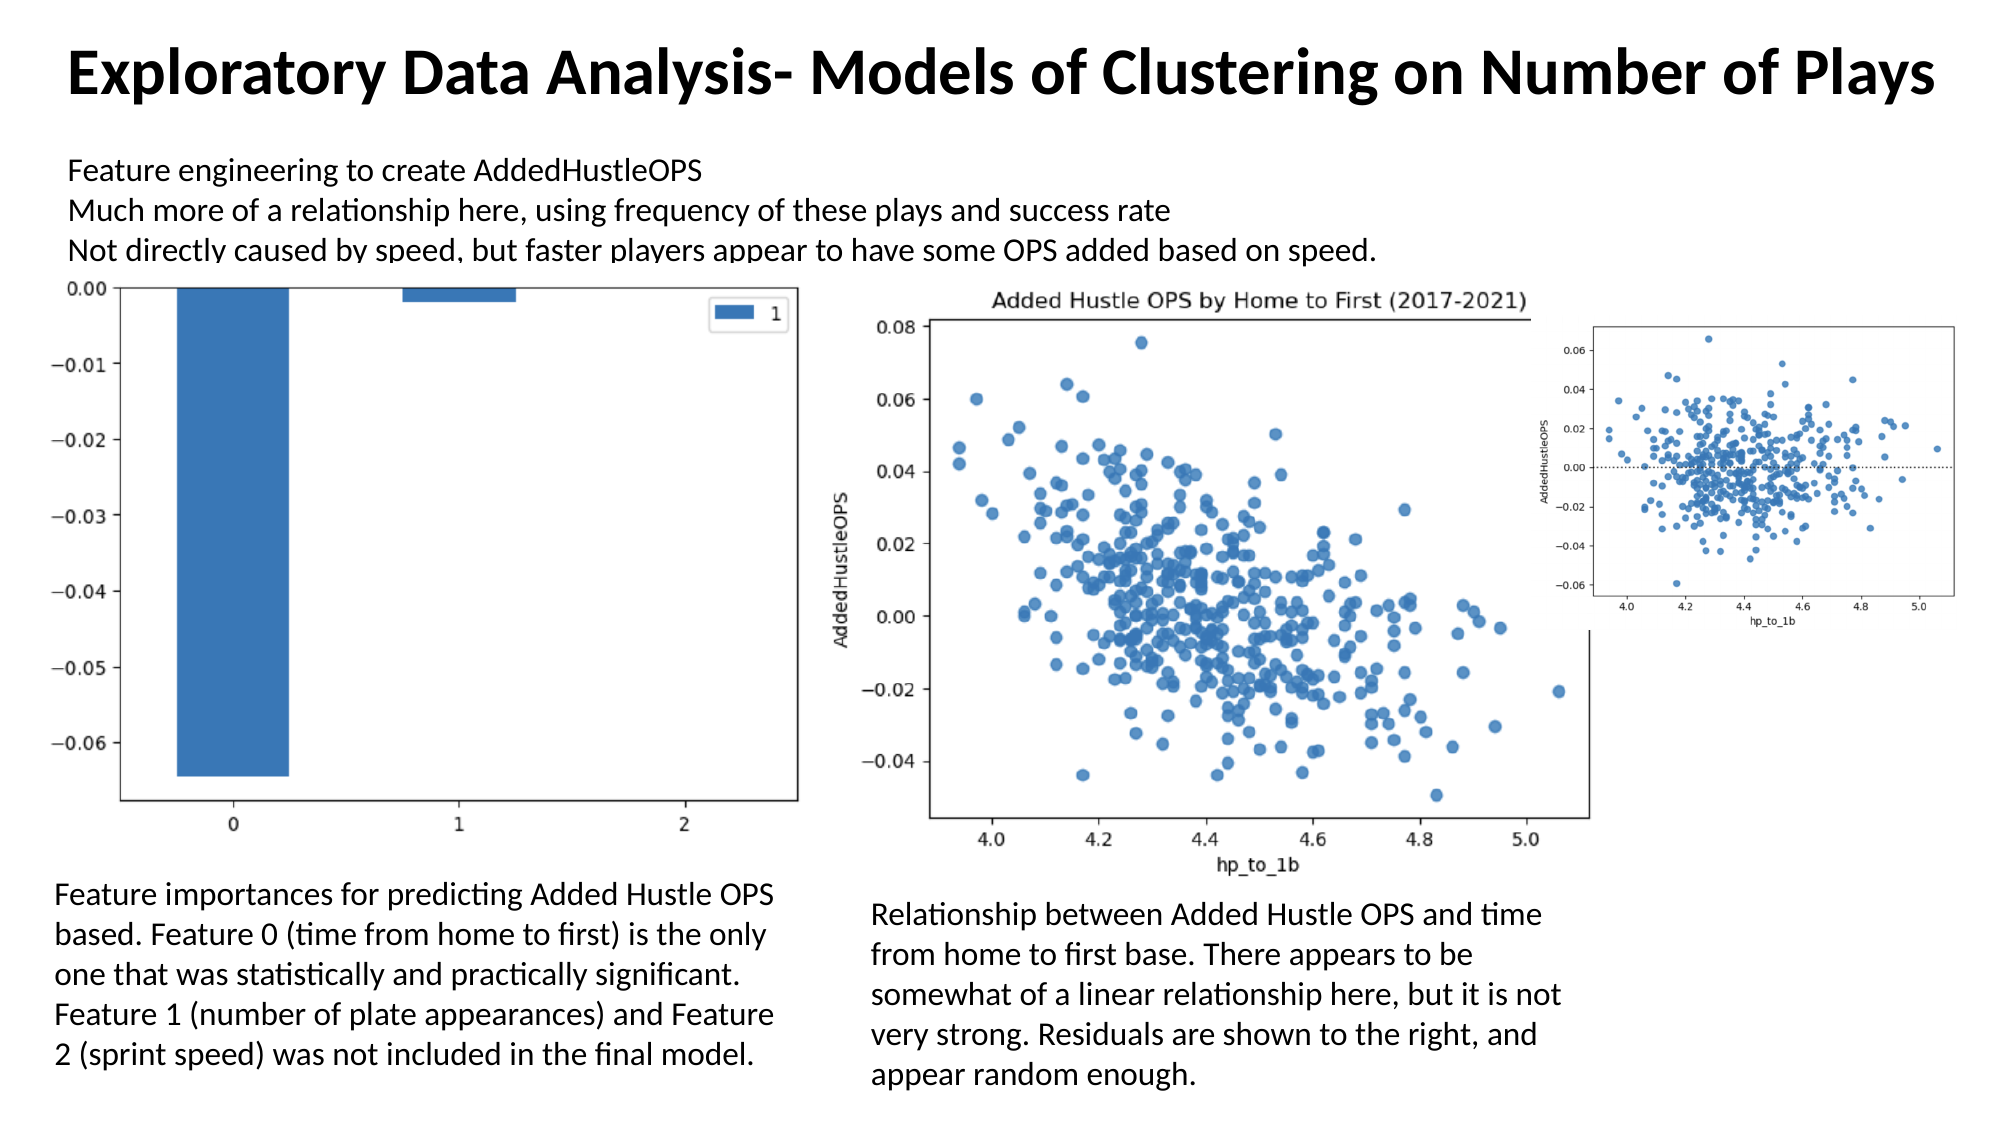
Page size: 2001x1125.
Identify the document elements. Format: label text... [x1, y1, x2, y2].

picture [29, 263, 816, 846]
text_box Feature importances for predicting Added Hustle OPS based. Feature 0 (time from home to first) is the only one that was statistically and practically significant. Feature 1 (number of plate appearances) and Feature 2 (sprint speed) was not included in the final model. [39, 864, 792, 1080]
title Exploratory Data Analysis- Models of Clustering on Number of Plays Feature engineering to create AddedHustleOPS Much more of a relationship here, using frequency of these plays and success rate Not directly caused by speed, but faster players appear to have some OPS added based on speed. [52, 13, 1984, 283]
picture [819, 280, 1957, 885]
text_box Relationship between Added Hustle OPS and time from home to first base. There appears to be somewhat of a linear relationship here, but it is not very strong. Residuals are shown to the right, and appear random enough. [855, 885, 1585, 1100]
